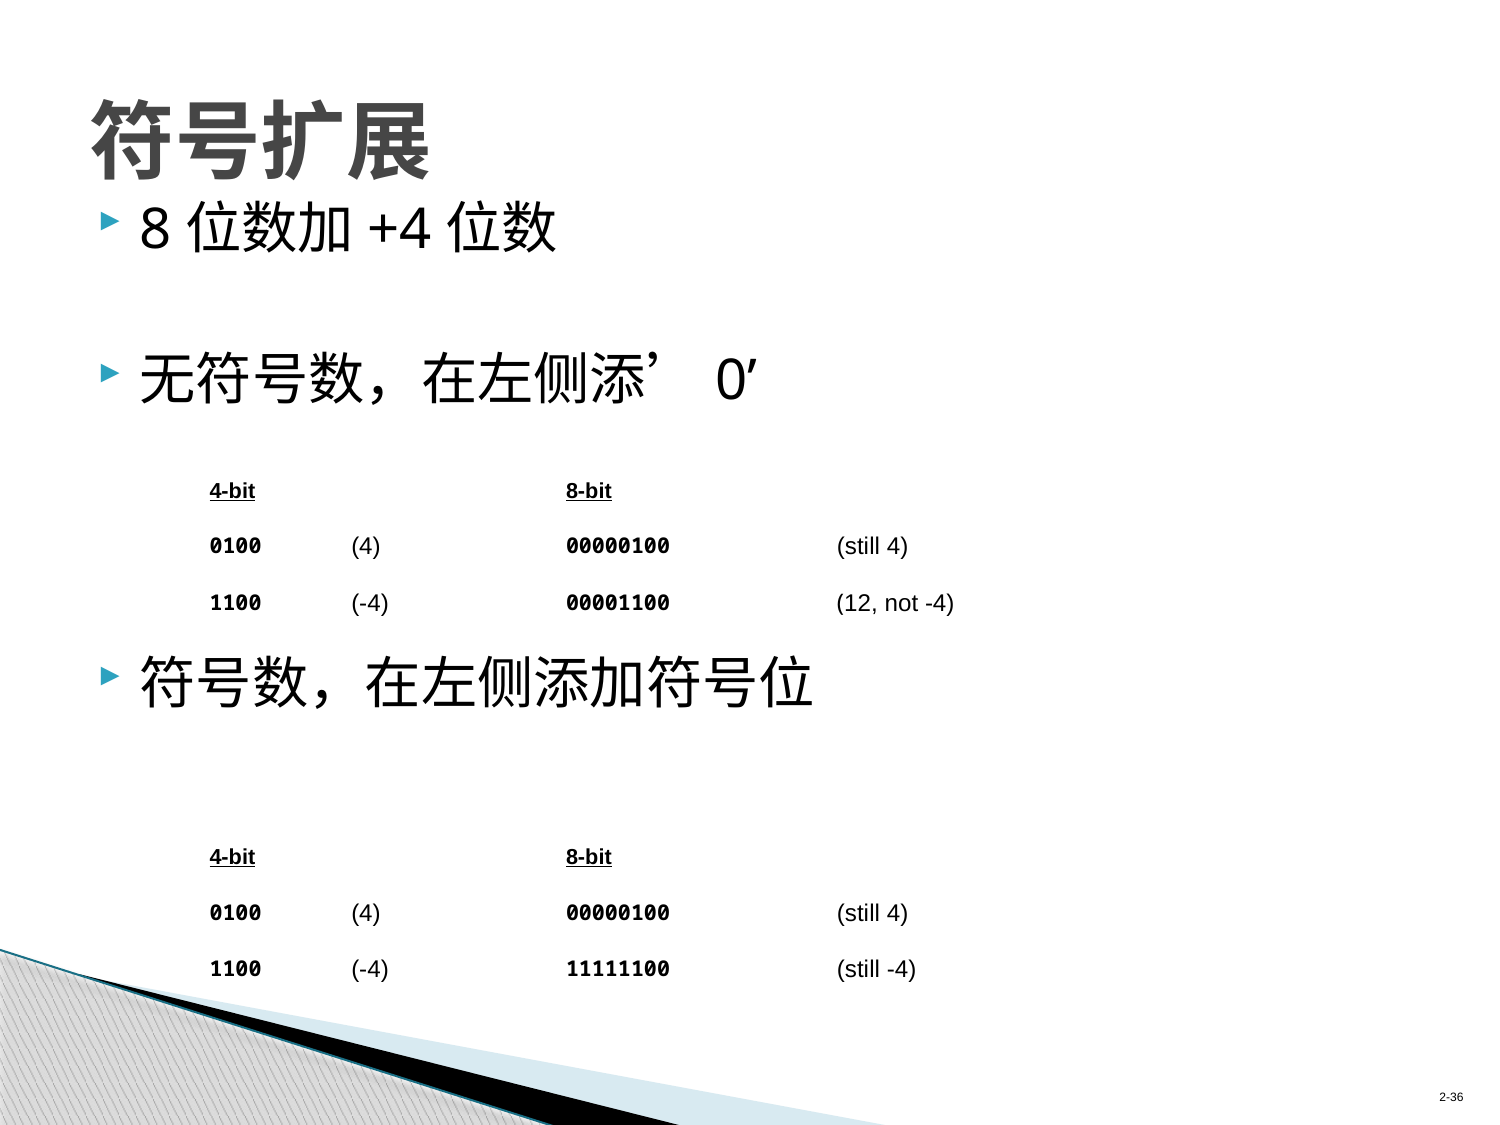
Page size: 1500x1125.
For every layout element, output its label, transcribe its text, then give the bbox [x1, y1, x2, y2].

title 符号扩展 [75, 45, 1425, 233]
slide_number 2- [1418, 1051, 1479, 1112]
list 8位数加+4位数 无符号数，在左侧添’0’ 符号数，在左侧添加符号位 [64, 184, 1415, 764]
text_box 4-bit 8-bit 0100 (4) 00000100 (still 4) 1100 (-4) 00001100 (12, not -4) [194, 444, 1198, 624]
text_box 4-bit 8-bit 0100 (4) 00000100 (still 4) 1100 (-4) 11111100 (still -4) [194, 810, 1198, 991]
